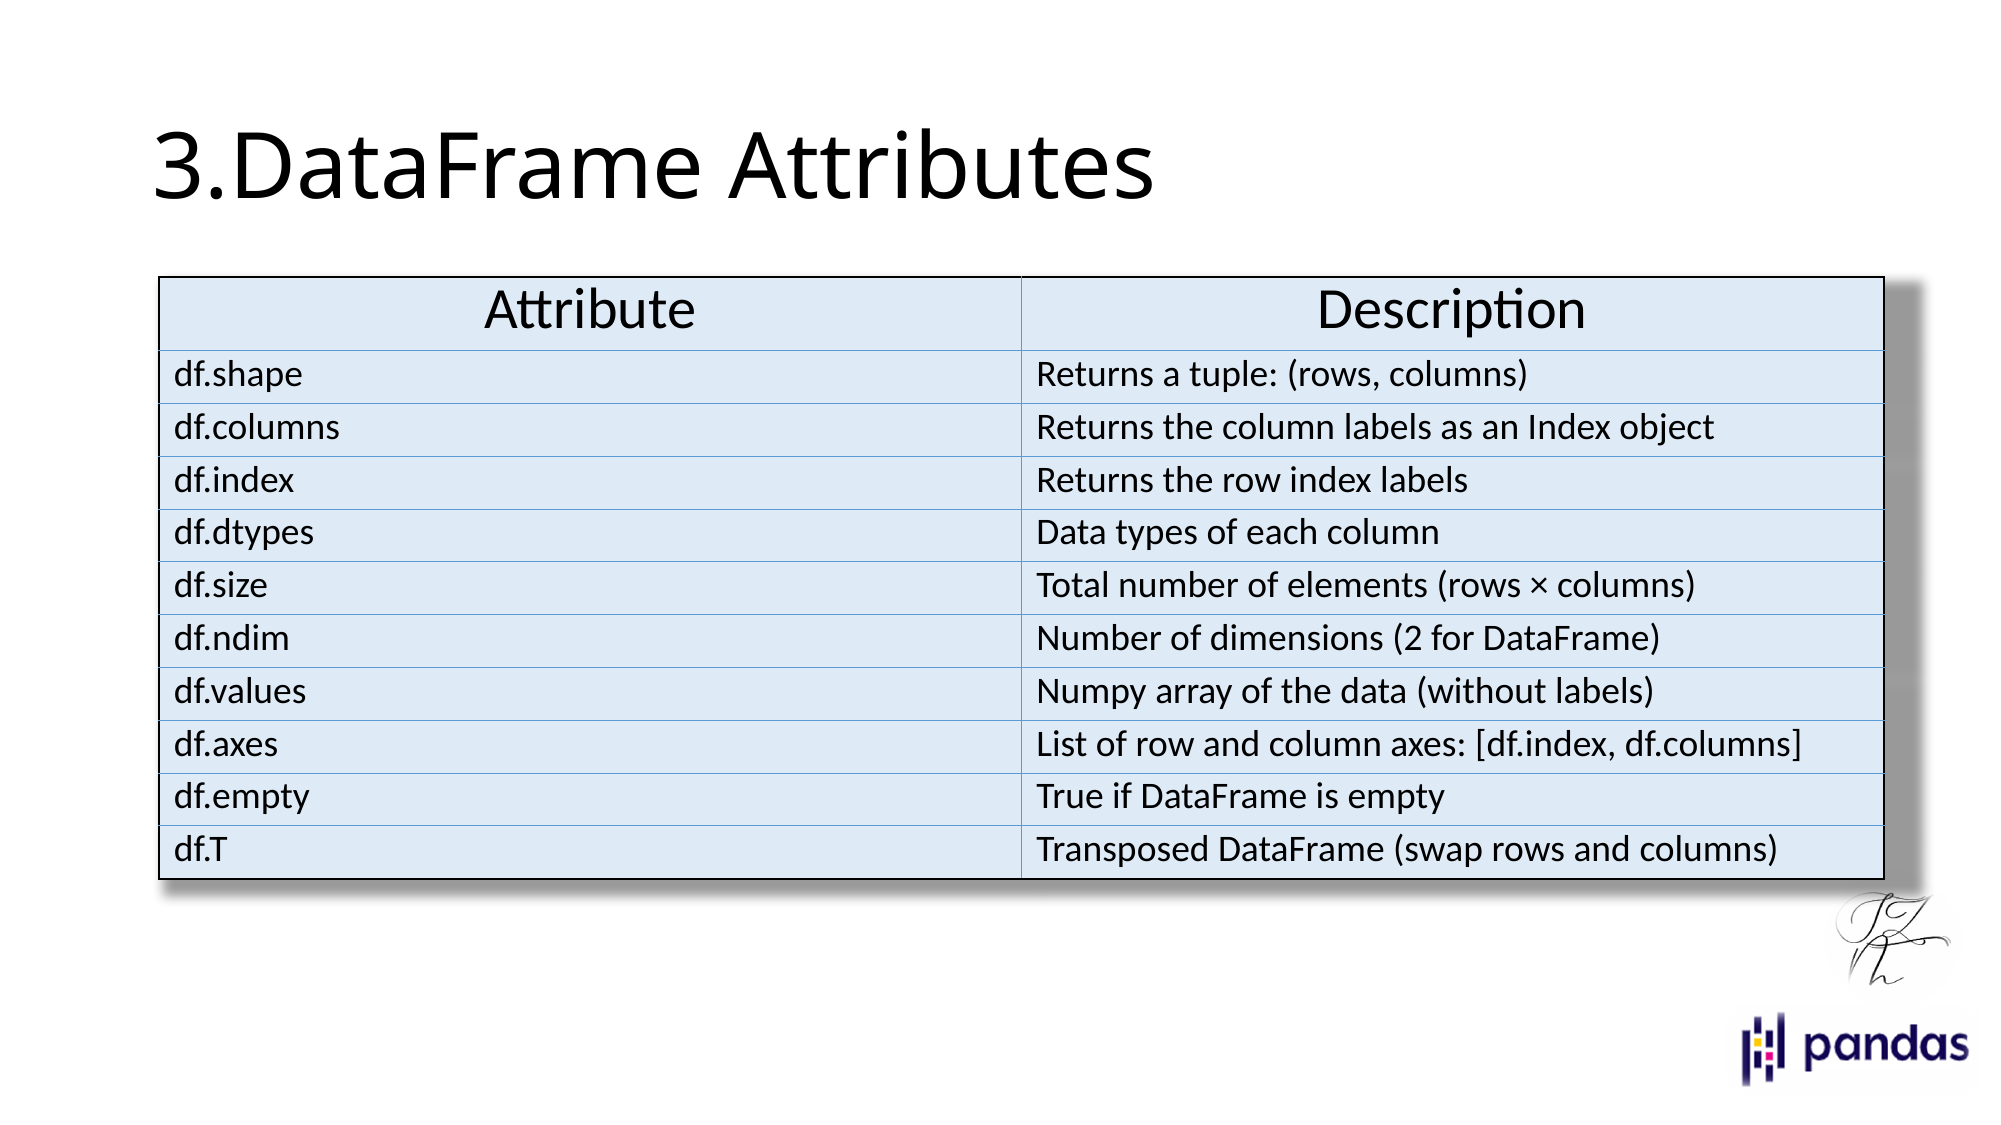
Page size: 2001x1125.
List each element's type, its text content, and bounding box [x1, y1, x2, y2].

table_cell df.values [160, 668, 1021, 720]
table_cell Data types of each column [1022, 510, 1883, 561]
table_cell df.columns [160, 404, 1021, 456]
table_cell df.empty [160, 774, 1021, 825]
picture [1721, 998, 1986, 1103]
table_cell True if DataFrame is empty [1022, 774, 1883, 825]
table_cell Returns the column labels as an Index object [1022, 404, 1883, 456]
table_cell df.axes [160, 721, 1021, 773]
table_cell df.ndim [160, 615, 1021, 667]
table_cell Numpy array of the data (without labels) [1022, 668, 1883, 720]
table_cell df.shape [160, 351, 1021, 403]
table_header Description [1022, 278, 1883, 350]
table_cell df.dtypes [160, 510, 1021, 561]
table_cell Number of dimensions (2 for DataFrame) [1022, 615, 1883, 667]
table_cell Total number of elements (rows × columns) [1022, 562, 1883, 614]
table_cell List of row and column axes: [df.index, df.columns] [1022, 721, 1883, 773]
table_cell Returns the row index labels [1022, 457, 1883, 509]
table_cell df.T [160, 826, 1021, 878]
table_cell Returns a tuple: (rows, columns) [1022, 351, 1883, 403]
table_header Attribute [160, 278, 1021, 350]
table_cell Transposed DataFrame (swap rows and columns) [1022, 826, 1883, 878]
table_cell df.index [160, 457, 1021, 509]
picture [1853, 899, 1934, 980]
table_cell df.size [160, 562, 1021, 614]
title 3.DataFrame Attributes [137, 59, 1863, 278]
